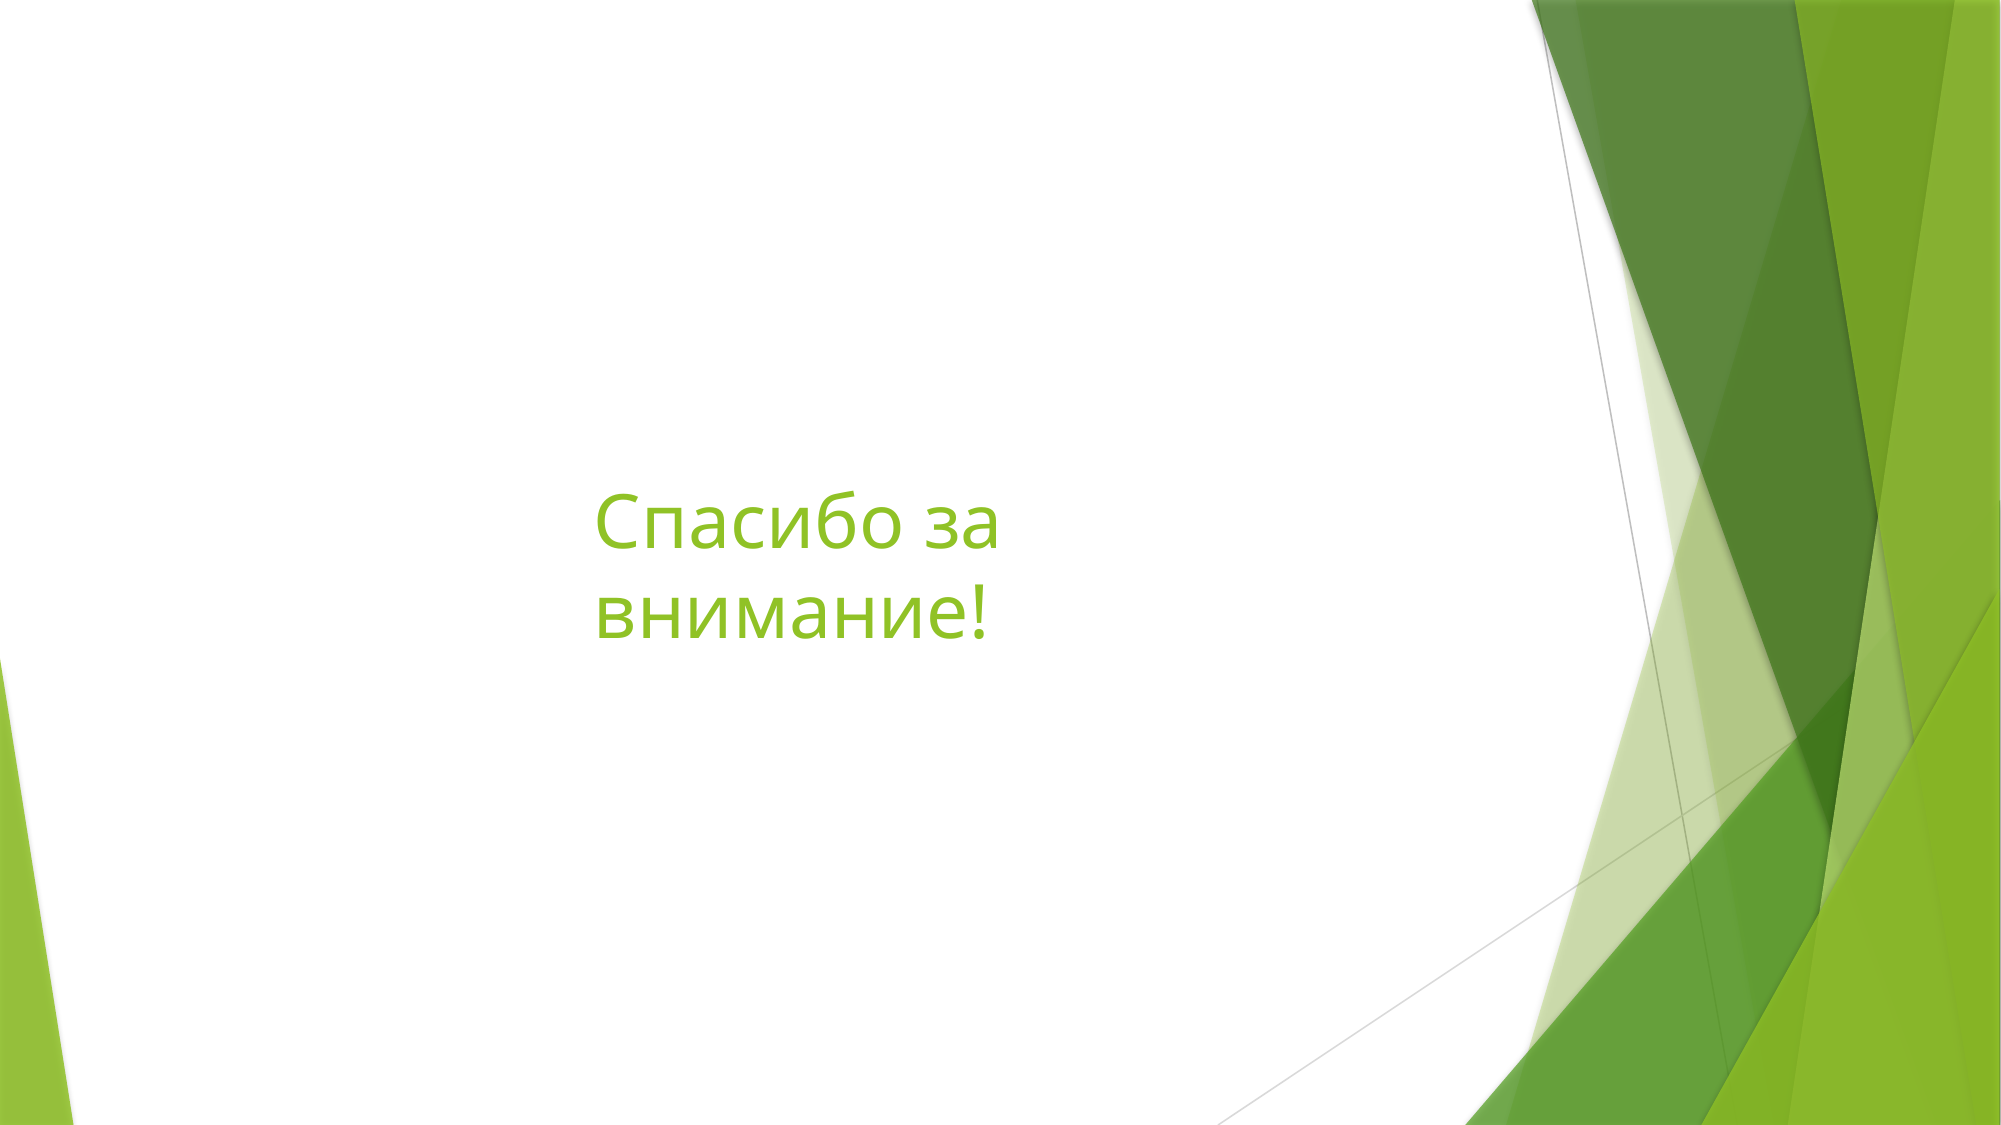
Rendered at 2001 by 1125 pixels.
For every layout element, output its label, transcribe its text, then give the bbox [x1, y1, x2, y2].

title Спасибо за внимание! [578, 466, 1424, 683]
